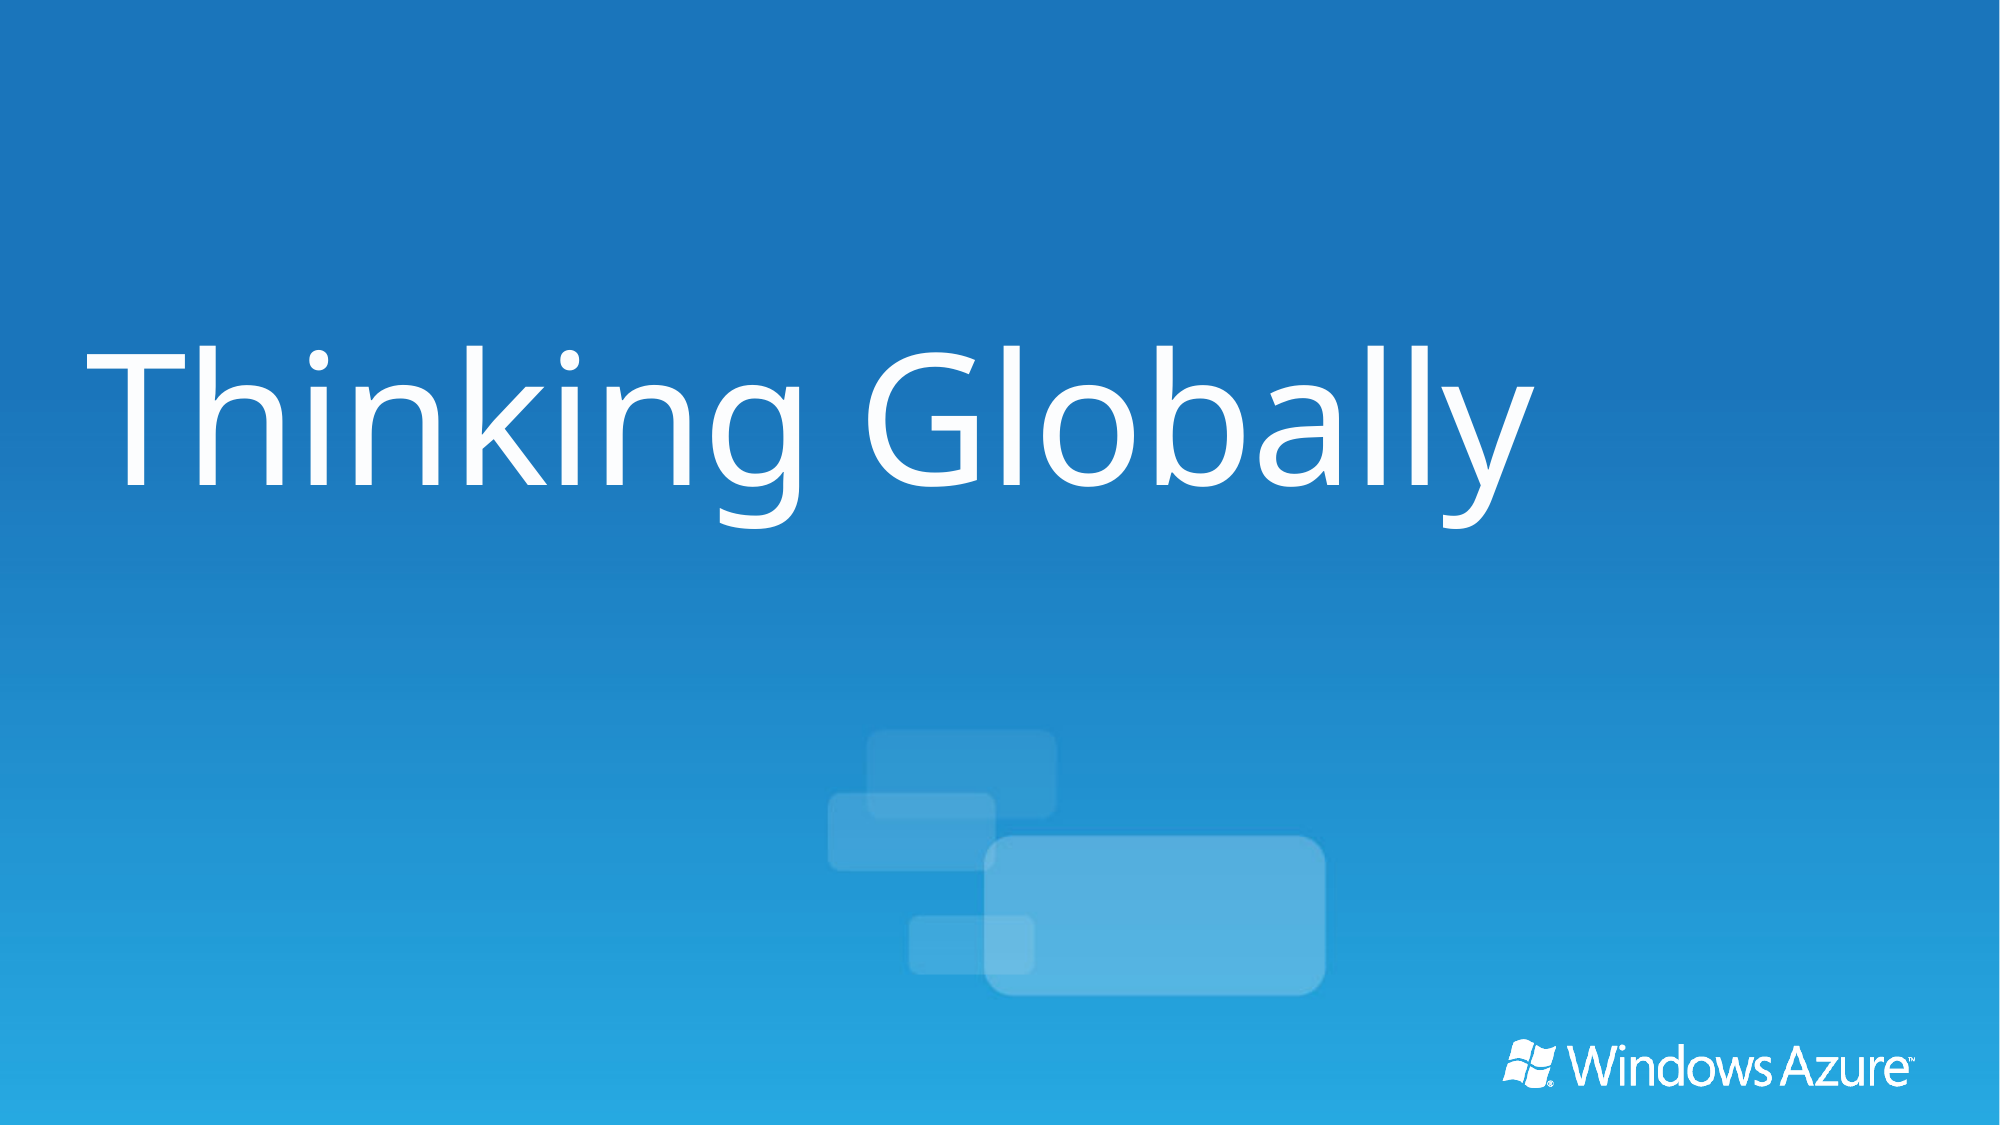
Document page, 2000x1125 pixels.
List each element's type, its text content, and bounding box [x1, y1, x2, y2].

picture [0, 0, 2000, 1125]
list Thinking Globally [85, 312, 1840, 539]
